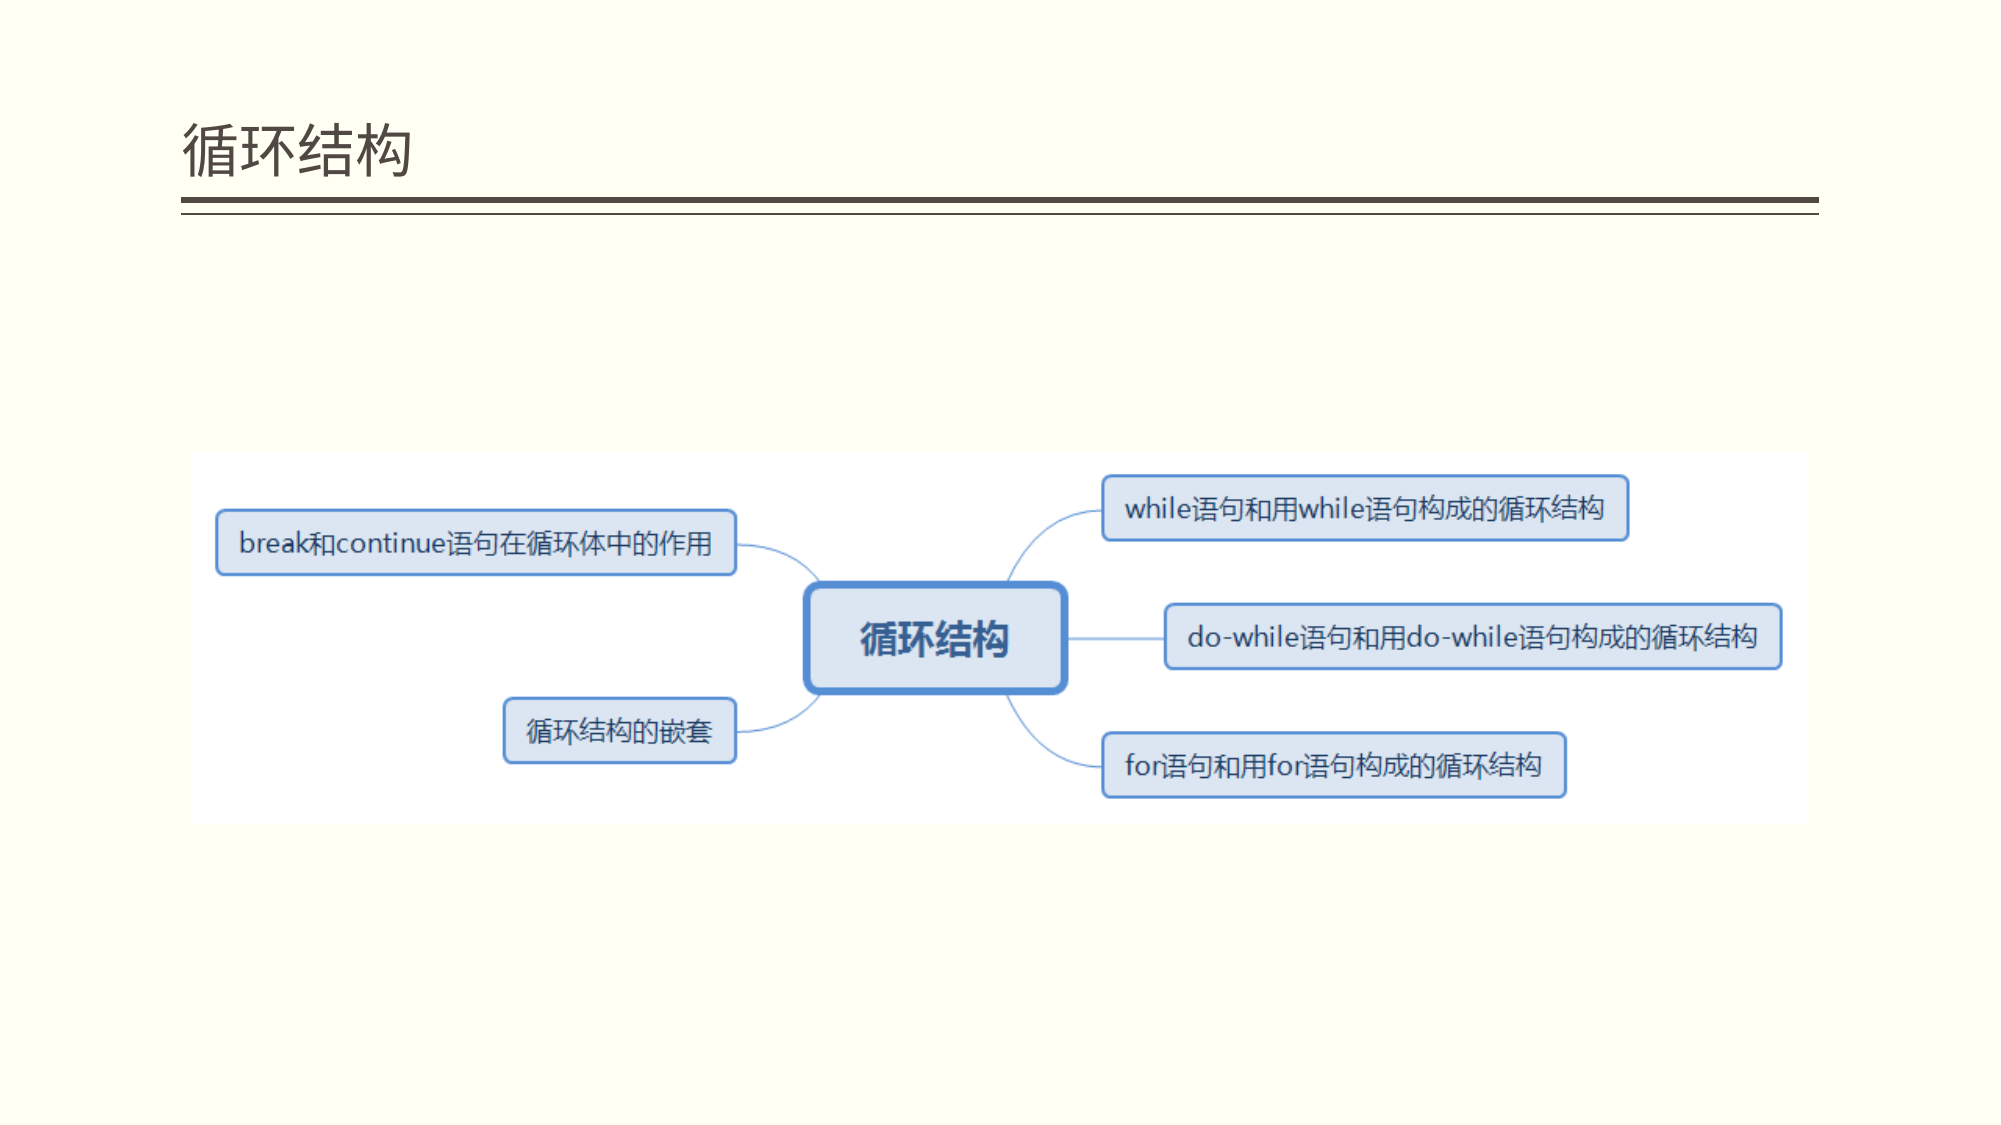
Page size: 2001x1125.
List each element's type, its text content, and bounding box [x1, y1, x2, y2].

title 循环结构 [181, 0, 1819, 193]
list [192, 451, 1808, 824]
